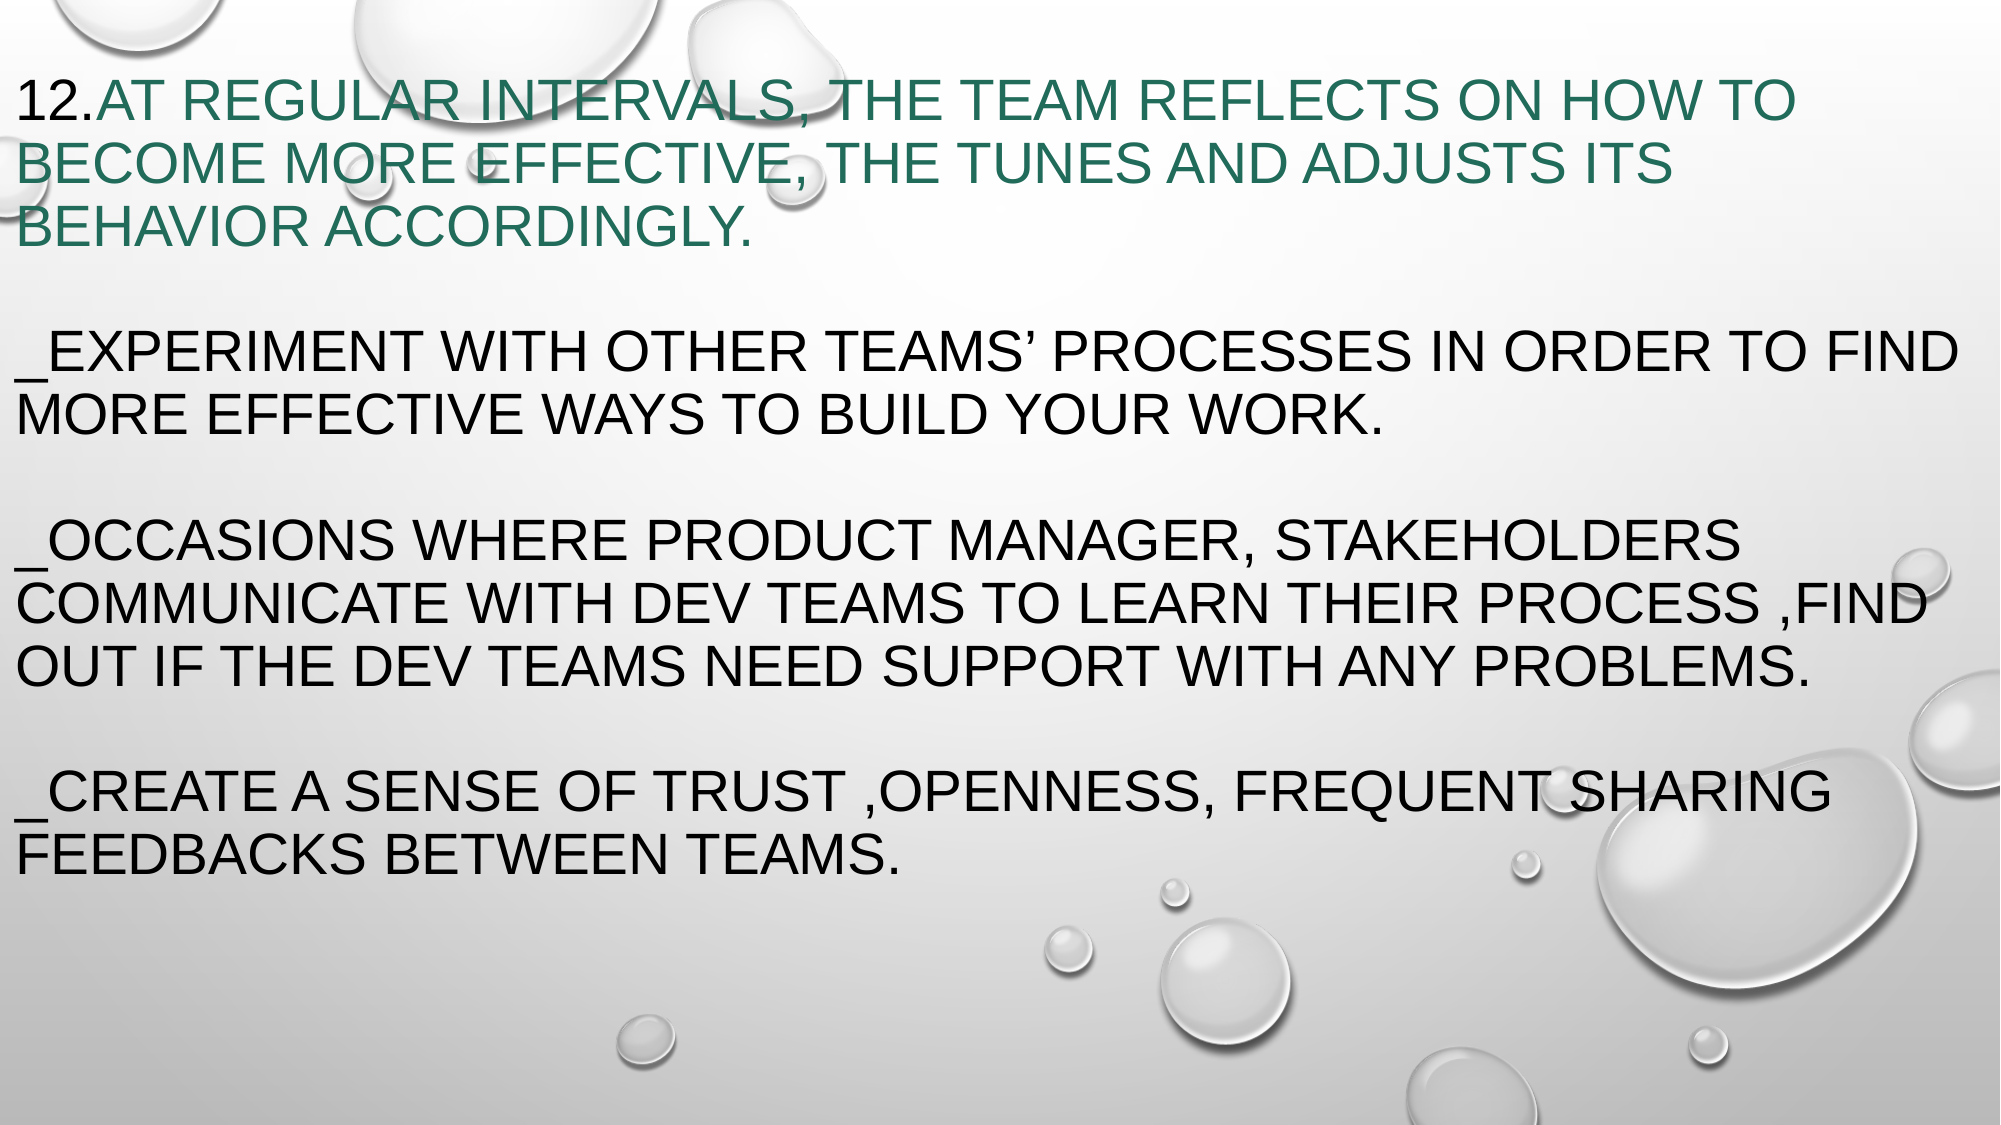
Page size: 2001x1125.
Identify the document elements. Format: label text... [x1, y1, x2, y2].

title 12.At regular intervals, the team reflects on how to become more effective, the tunes and adjusts its behavior accordingly. _Experiment with other teams’ processes in order to find more effective ways to build your work. _occasions where product manager, stakeholders communicate with dev teams to learn their process ,find out if the dev teams need support with any problems. _create a sense of trust ,openness, frequent sharing feedbacks between teams. [0, 0, 2000, 1125]
